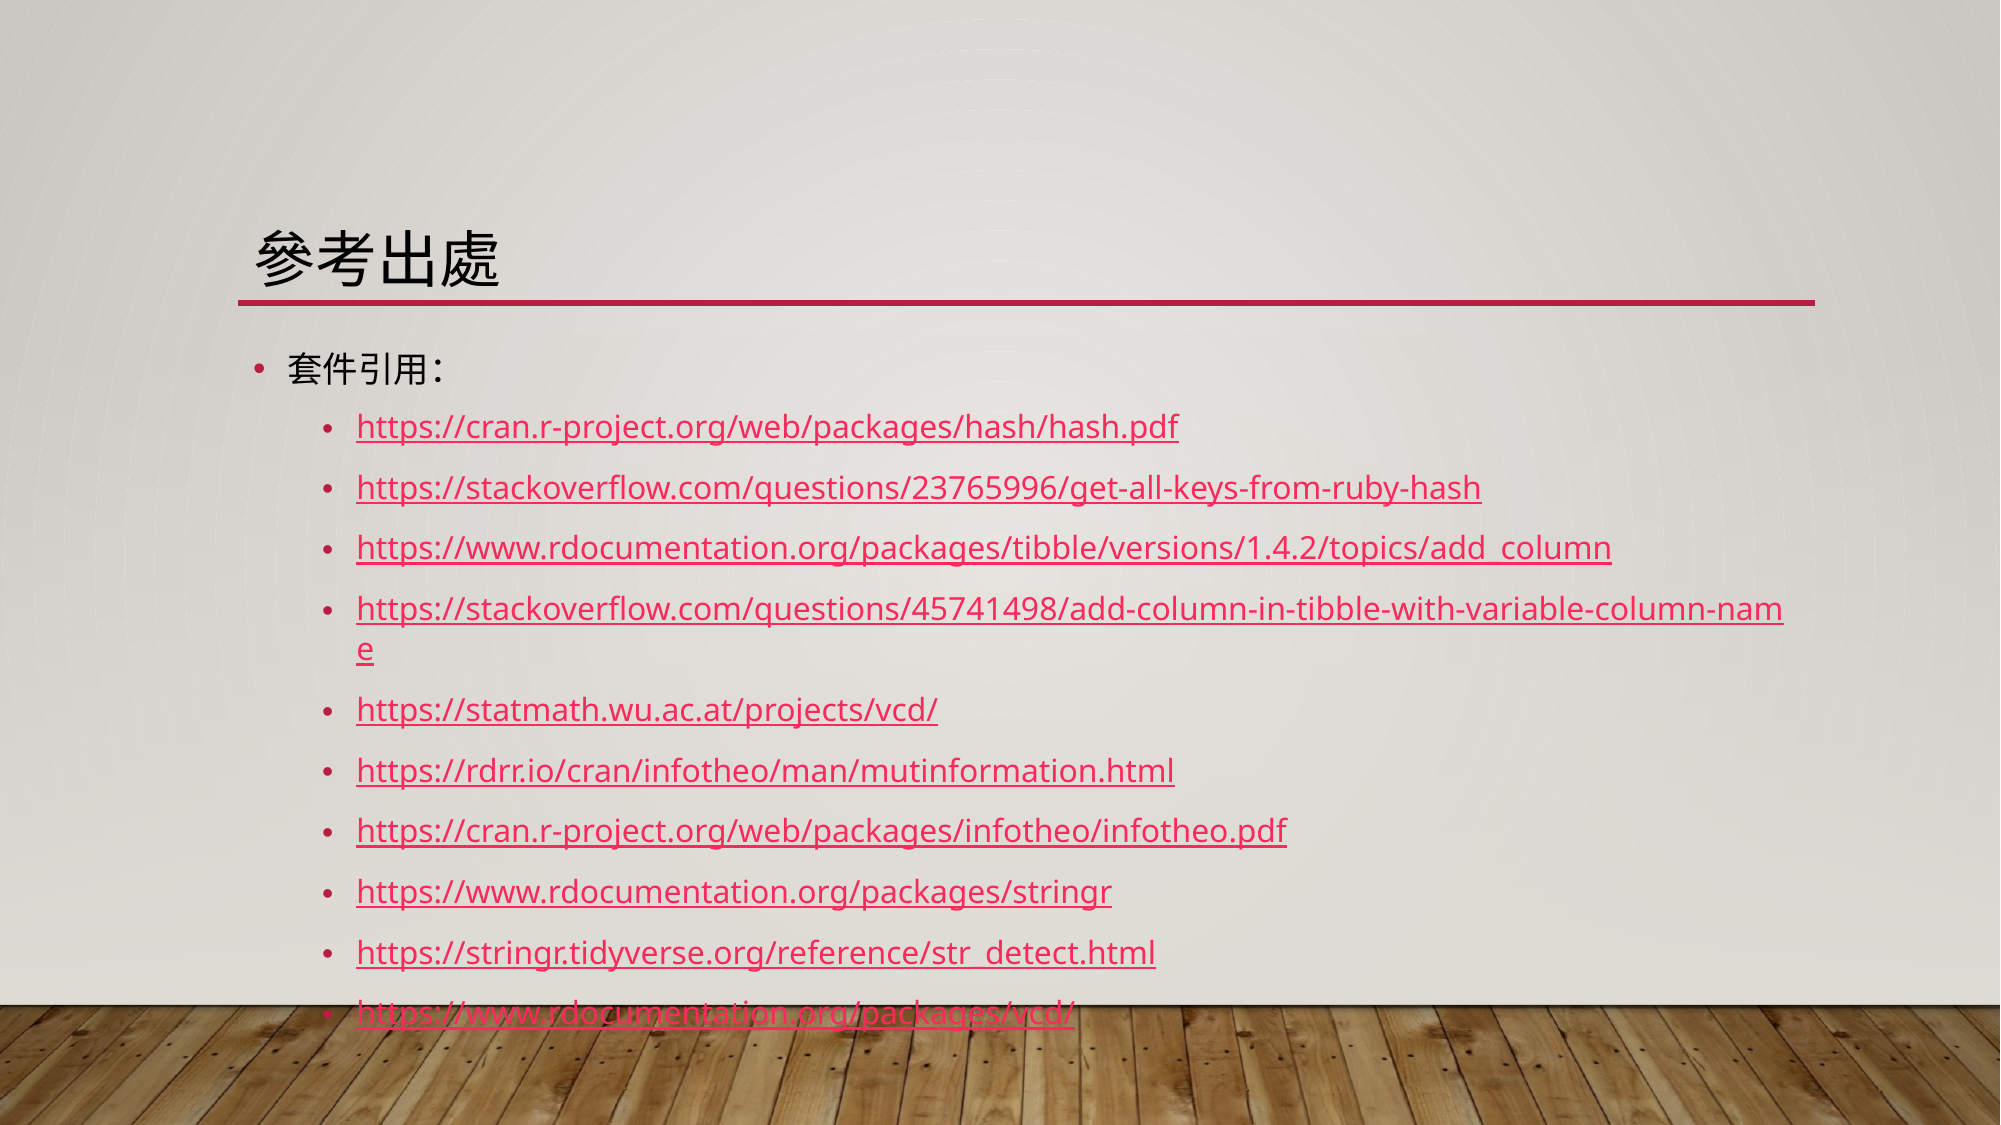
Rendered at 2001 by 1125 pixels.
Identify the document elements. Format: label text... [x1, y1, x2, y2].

list 套件引用： https://cran.r-project.org/web/packages/hash/hash.pdf https://stackoverflow.com/questions/23765996/get-all-keys-from-ruby-hash https://www.rdocumentation.org/packages/tibble/versions/1.4.2/topics/add_column https://stackoverflow.com/questions/45741498/add-column-in-tibble-with-variable-column-name https://statmath.wu.ac.at/projects/vcd/ https://rdrr.io/cran/infotheo/man/mutinformation.html https://cran.r-project.org/web/packages/infotheo/infotheo.pdf https://www.rdocumentation.org/packages/stringr https://stringr.tidyverse.org/reference/str_detect.html https://www.rdocumentation.org/packages/vcd/ [238, 330, 1814, 1013]
picture [0, 1005, 2000, 1125]
title 參考出處 [238, 221, 1814, 305]
